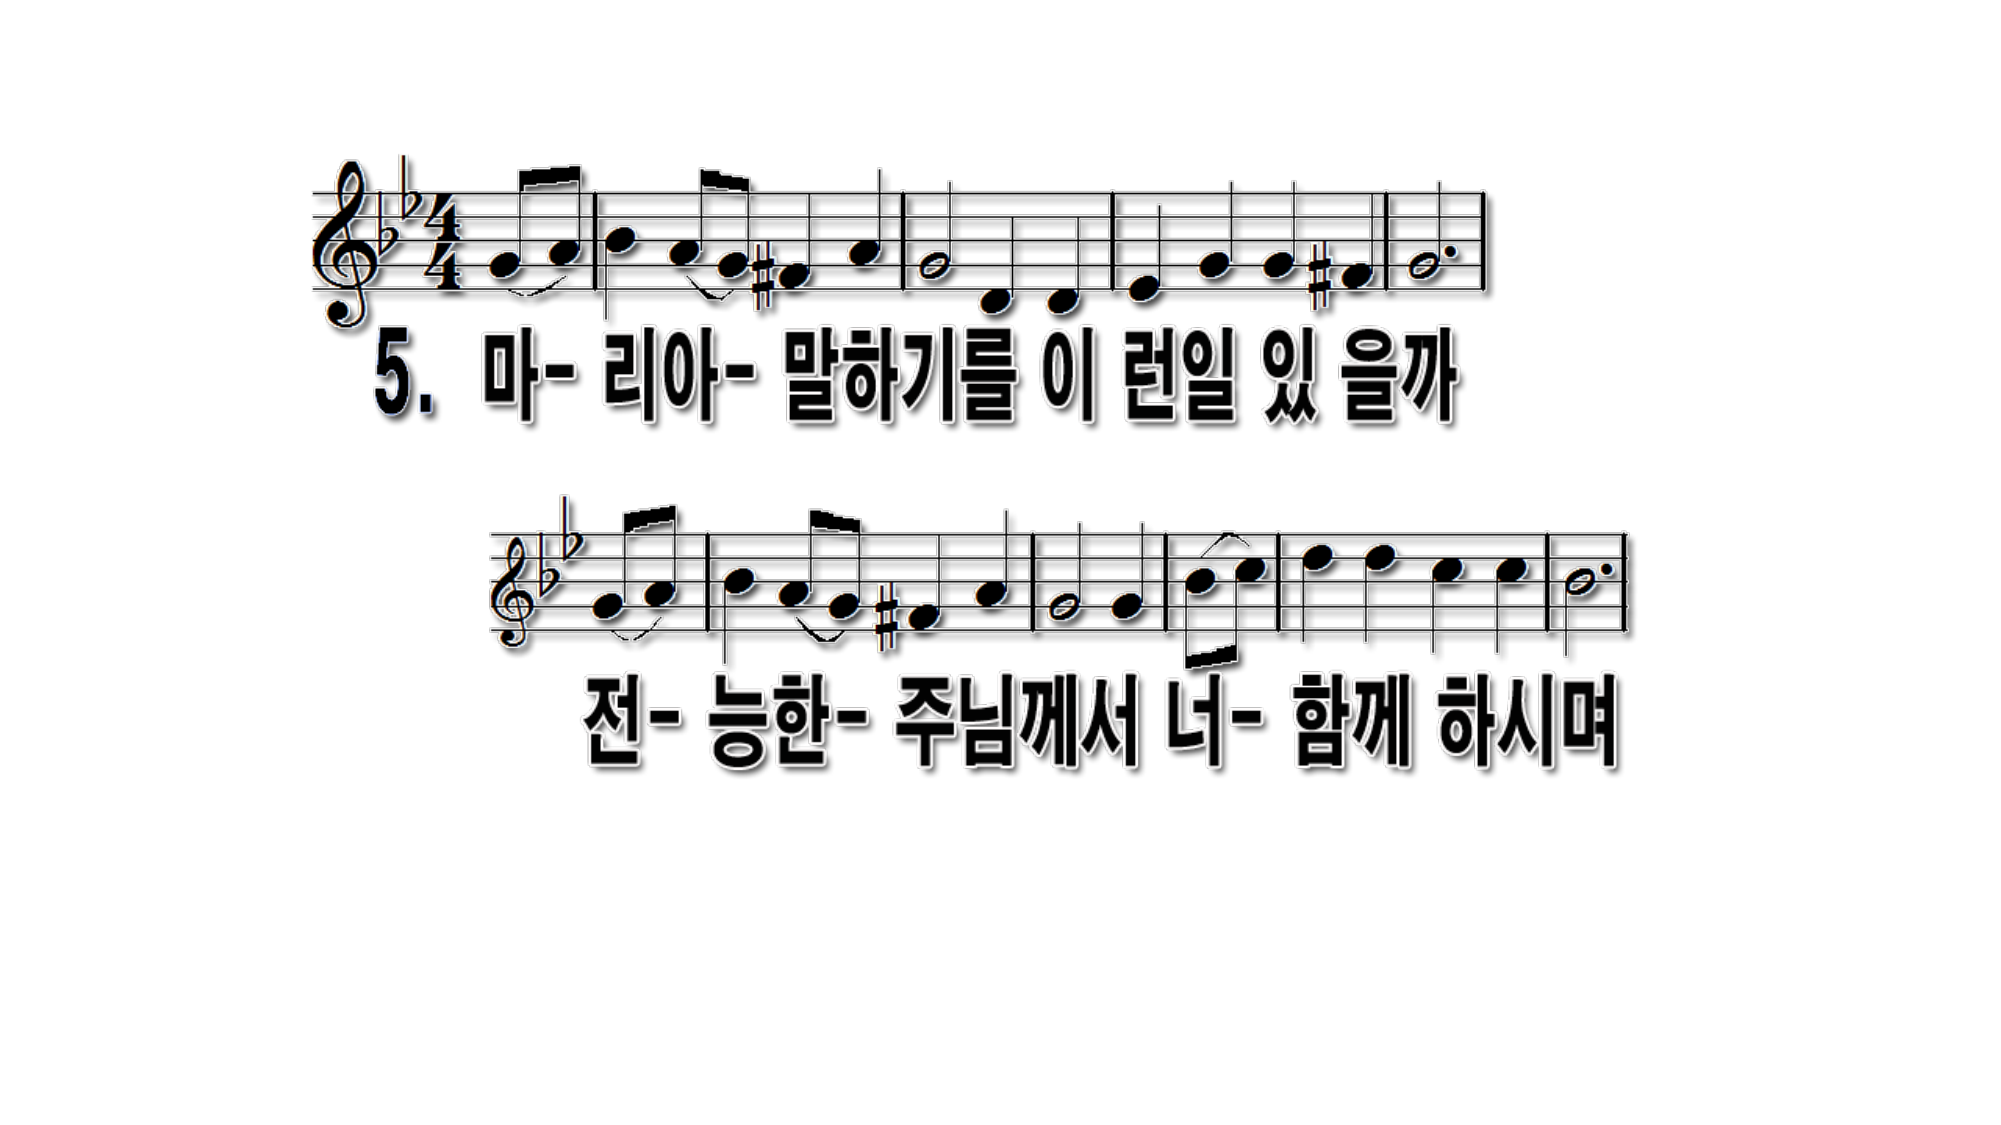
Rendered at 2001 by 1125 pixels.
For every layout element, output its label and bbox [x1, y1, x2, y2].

picture [249, 0, 1750, 938]
